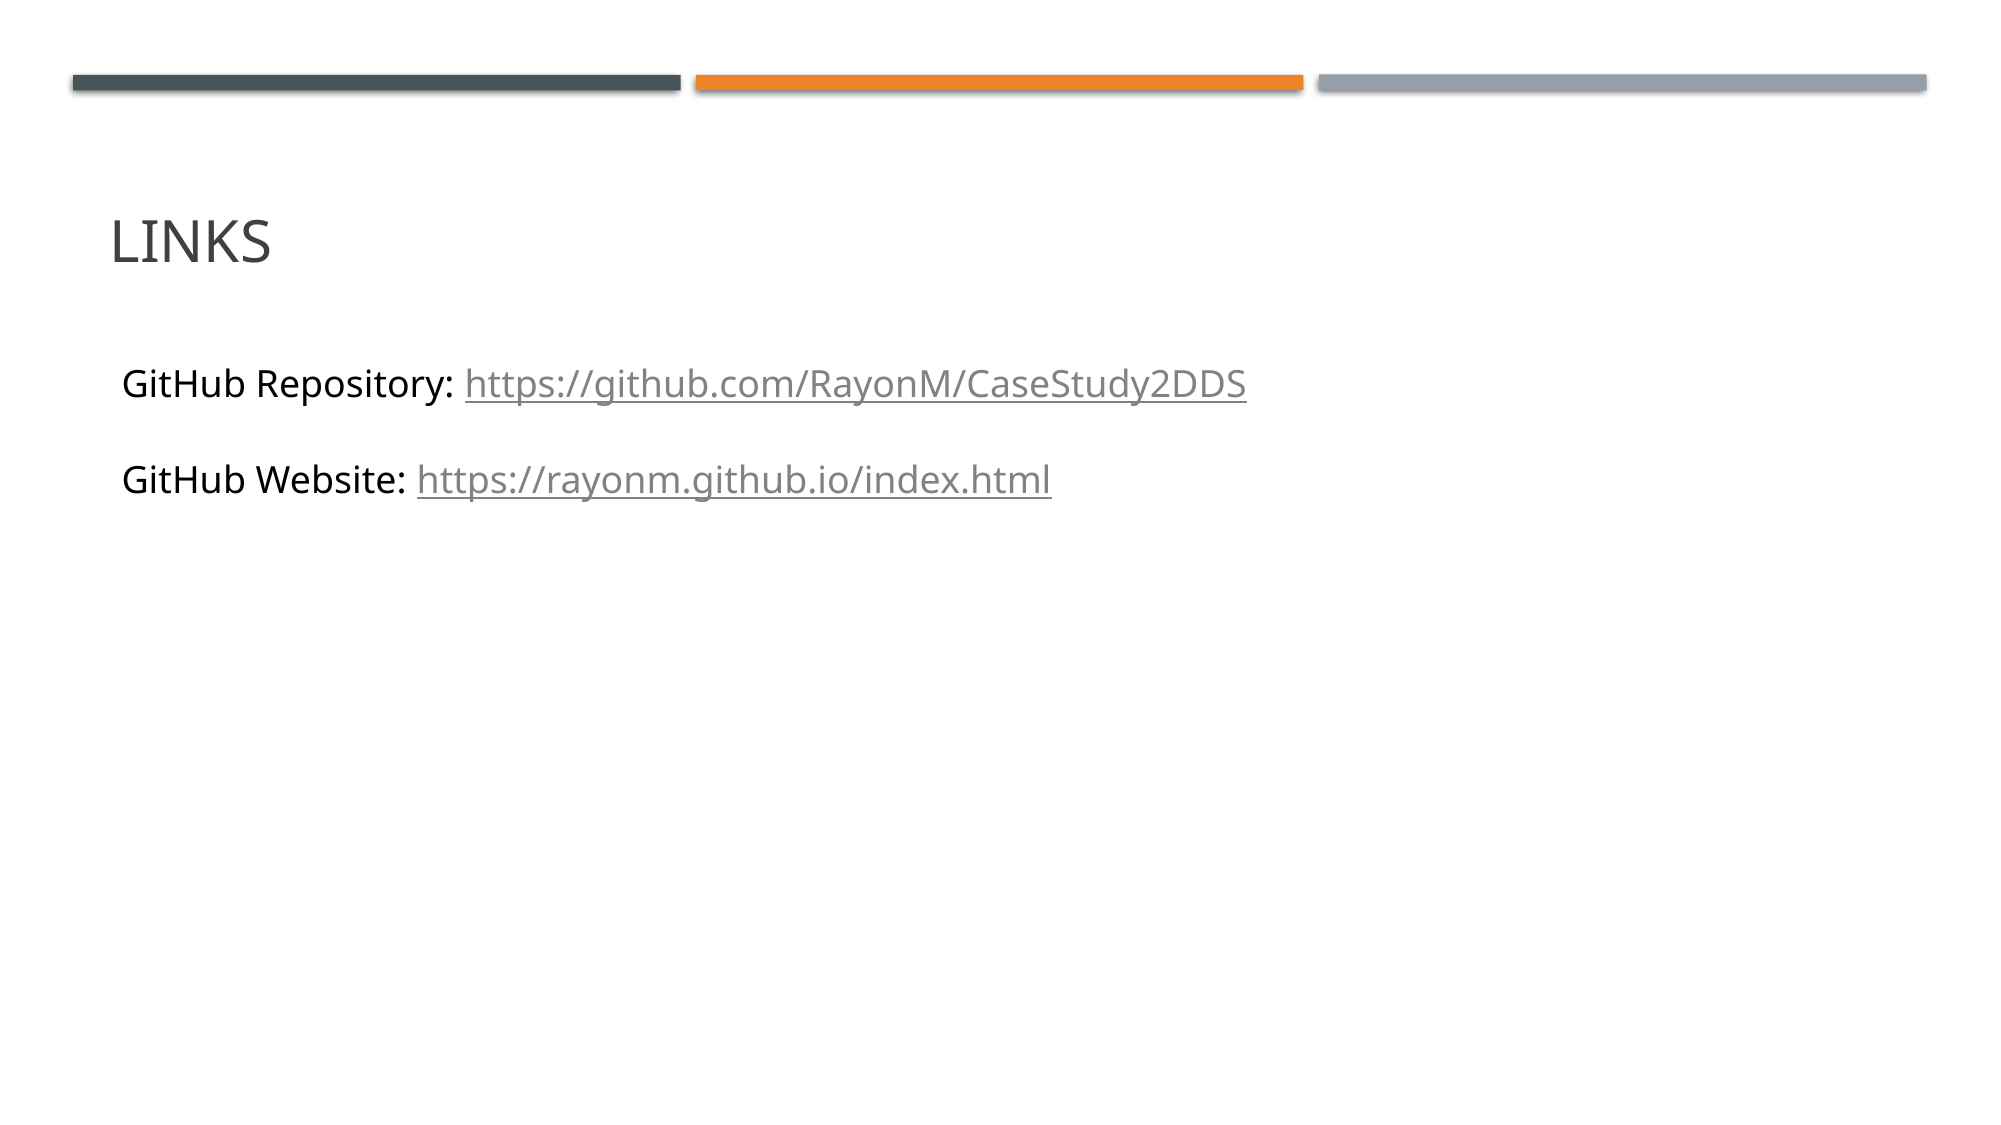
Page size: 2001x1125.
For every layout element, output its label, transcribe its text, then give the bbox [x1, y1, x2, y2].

text_box GitHub Repository: https://github.com/RayonM/CaseStudy2DDS GitHub Website: https://rayonm.github.io/index.html [106, 352, 1347, 515]
title Links [94, 119, 1904, 282]
